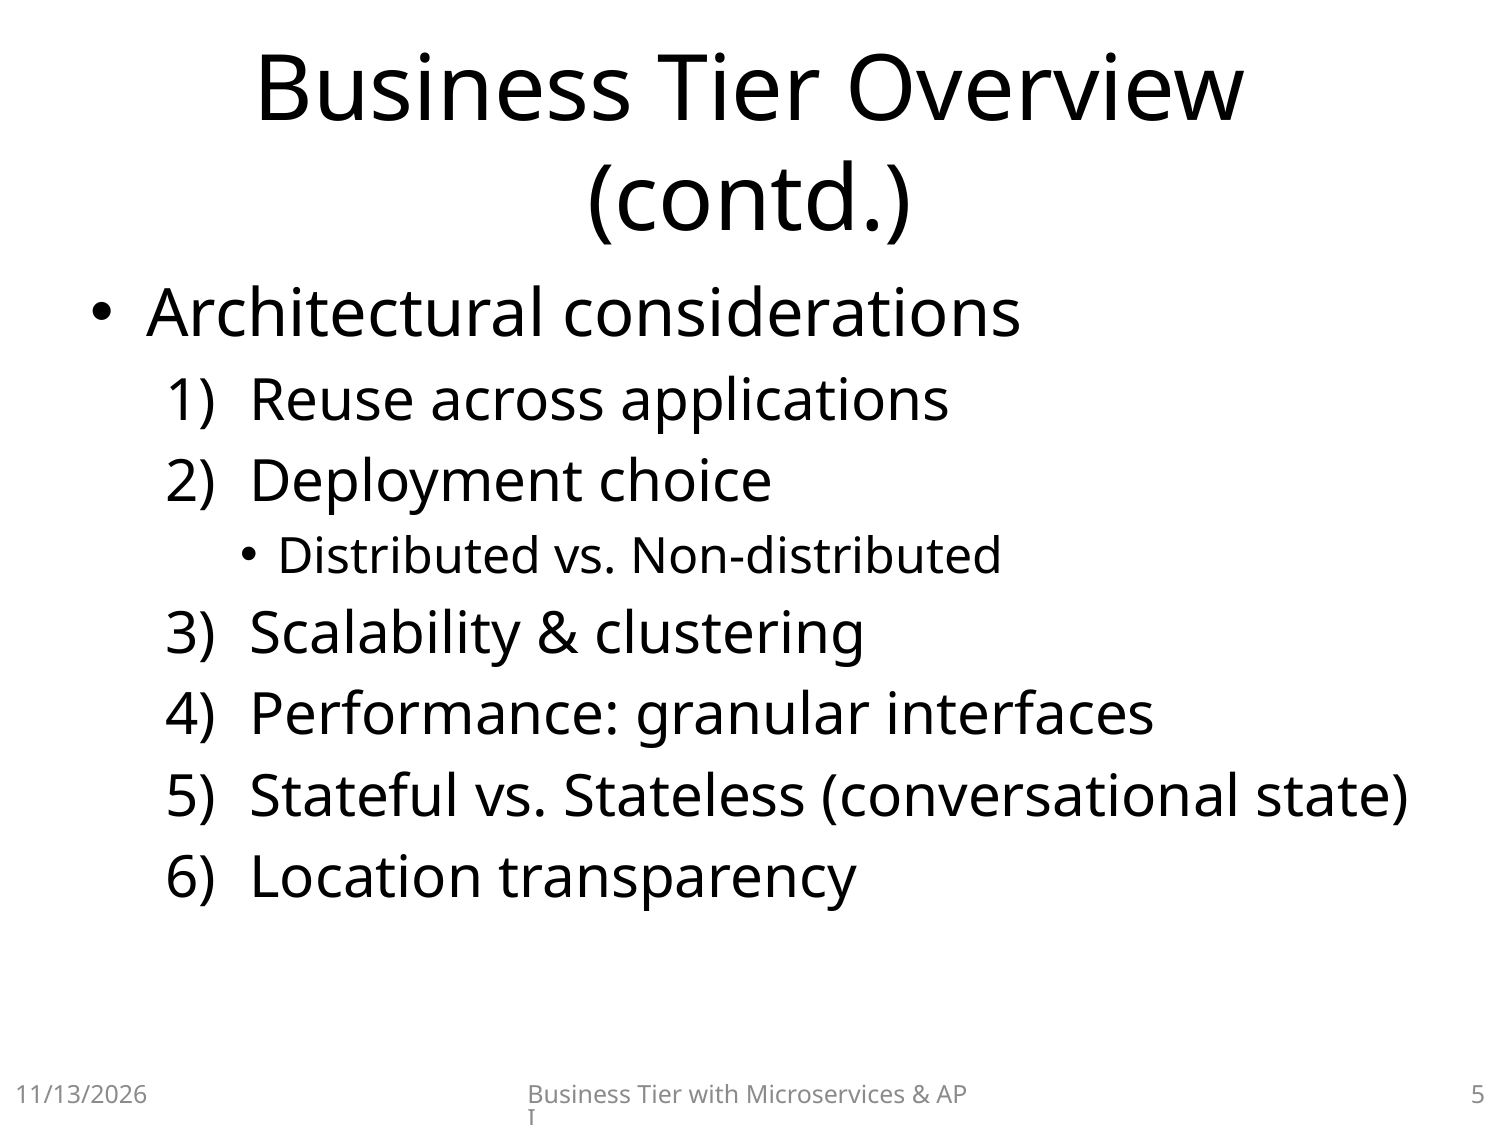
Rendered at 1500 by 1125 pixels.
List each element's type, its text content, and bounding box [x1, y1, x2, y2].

title Business Tier Overview (contd.) [75, 45, 1425, 233]
footer Business Tier with Microservices & API [512, 1065, 988, 1125]
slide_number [0, 1065, 350, 1125]
list Architectural considerations Reuse across applications Deployment choice Distributed vs. Non-distributed Scalability & clustering Performance: granular interfaces Stateful vs. Stateless (conversational state) Location transparency [75, 262, 1425, 1005]
slide_number 4 [1149, 1065, 1500, 1125]
